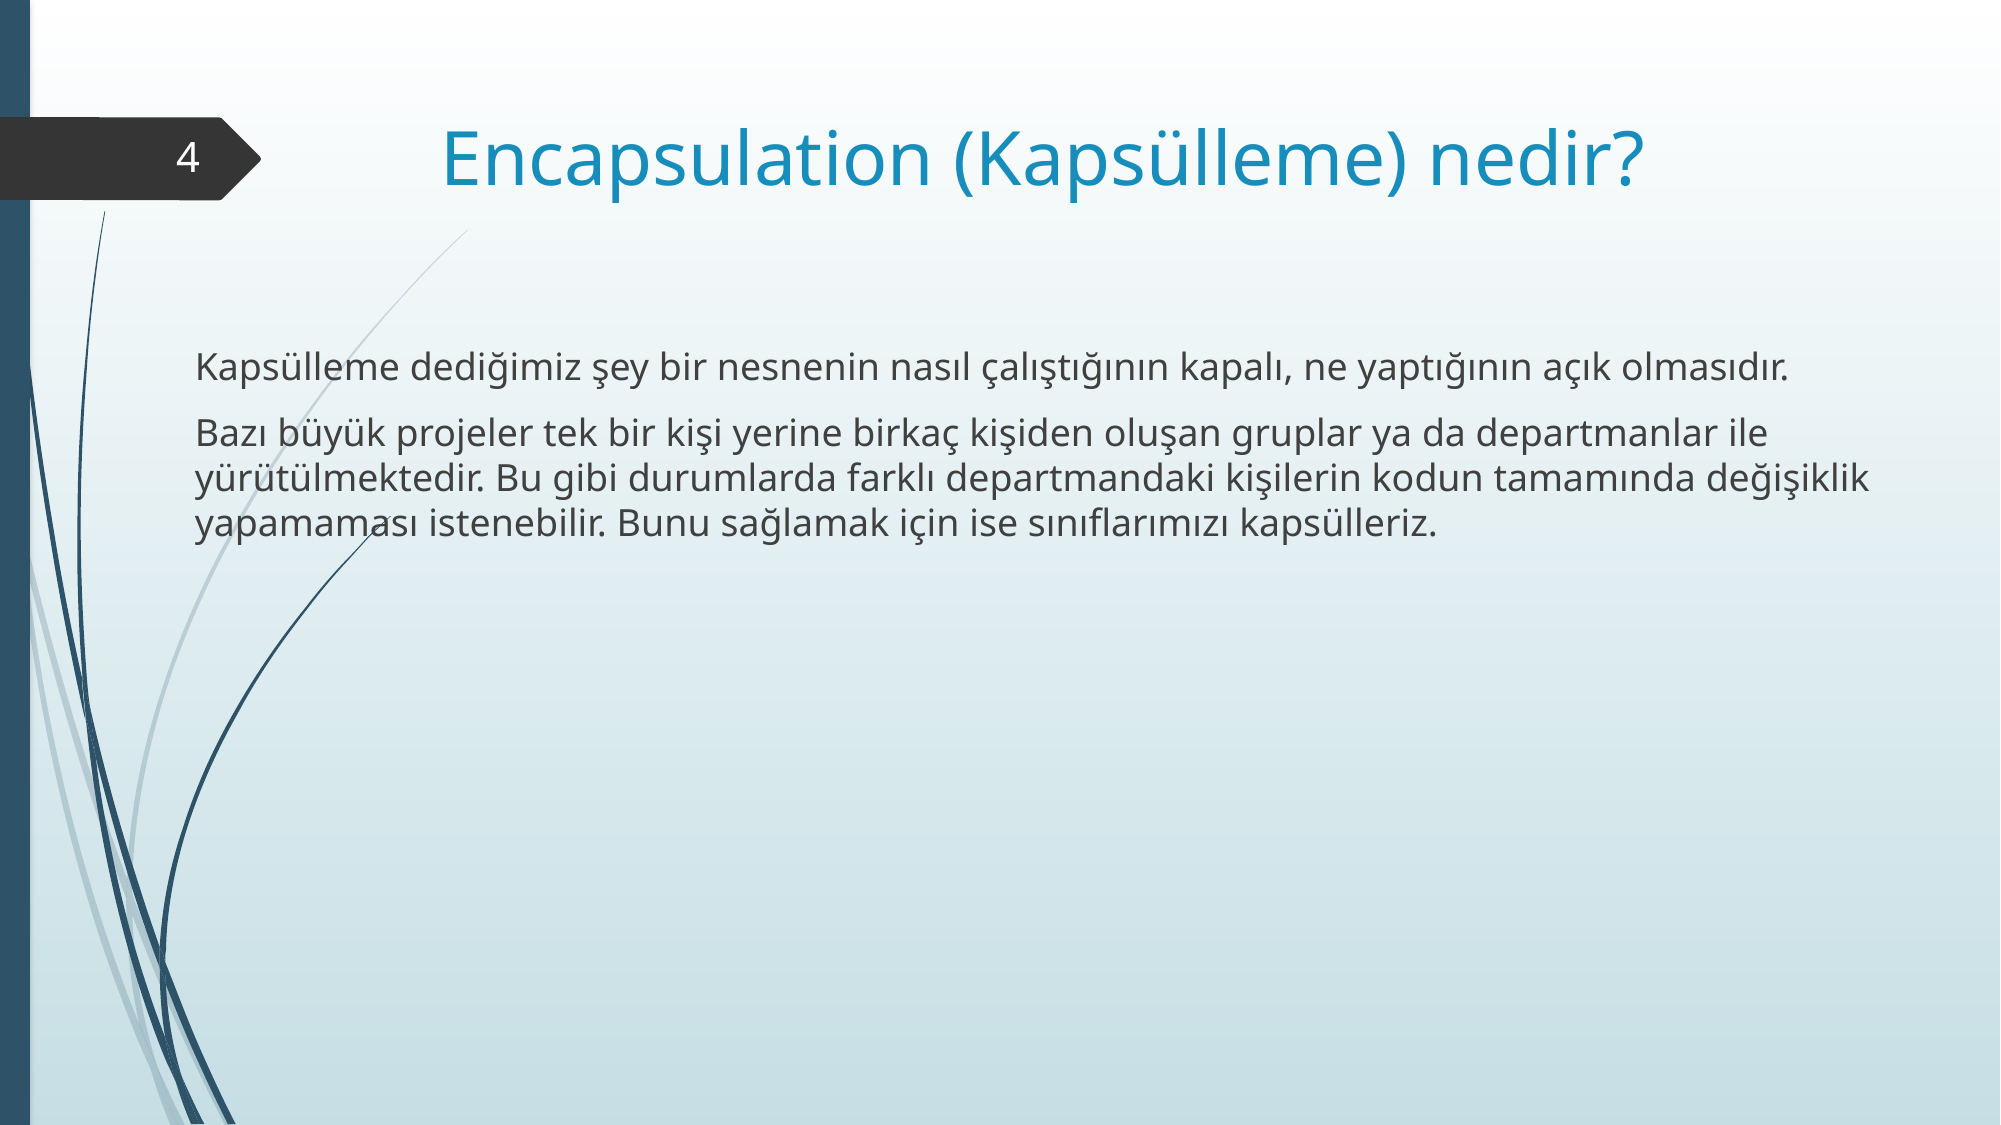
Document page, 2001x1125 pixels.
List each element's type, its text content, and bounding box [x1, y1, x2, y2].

slide_number 4 [87, 129, 216, 190]
title Encapsulation (Kapsülleme) nedir? [425, 102, 1888, 313]
list Kapsülleme dediğimiz şey bir nesnenin nasıl çalıştığının kapalı, ne yaptığının açık olmasıdır. Bazı büyük projeler tek bir kişi yerine birkaç kişiden oluşan gruplar ya da departmanlar ile yürütülmektedir. Bu gibi durumlarda farklı departmandaki kişilerin kodun tamamında değişiklik yapamaması istenebilir. Bunu sağlamak için ise sınıflarımızı kapsülleriz. [179, 335, 1888, 741]
